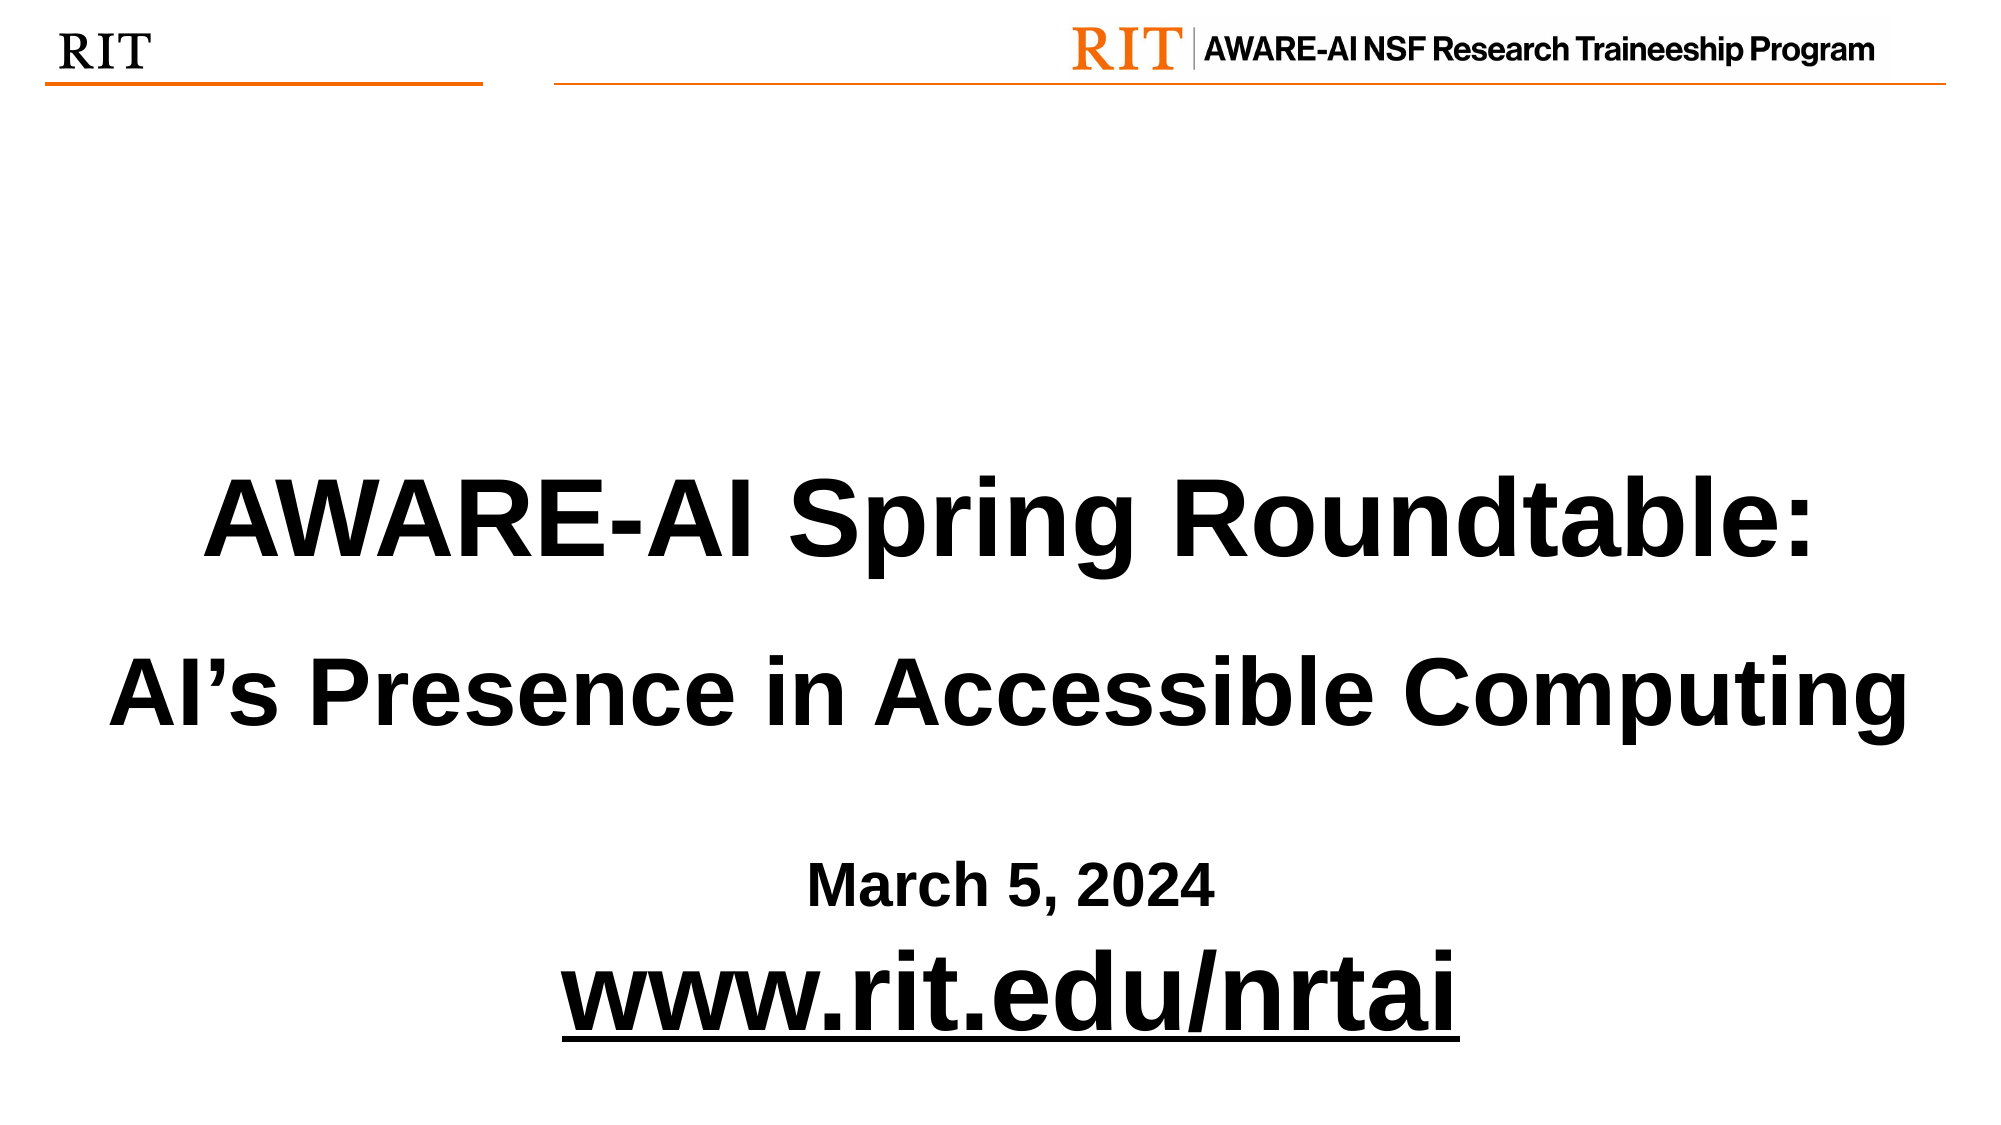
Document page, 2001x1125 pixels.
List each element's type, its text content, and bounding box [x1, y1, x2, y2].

list AWARE-AI Spring Roundtable: AI’s Presence in Accessible Computing March 5, 2024 www.rit.edu/nrtai [60, 437, 1962, 688]
picture [1067, 17, 1891, 80]
picture [58, 32, 151, 69]
